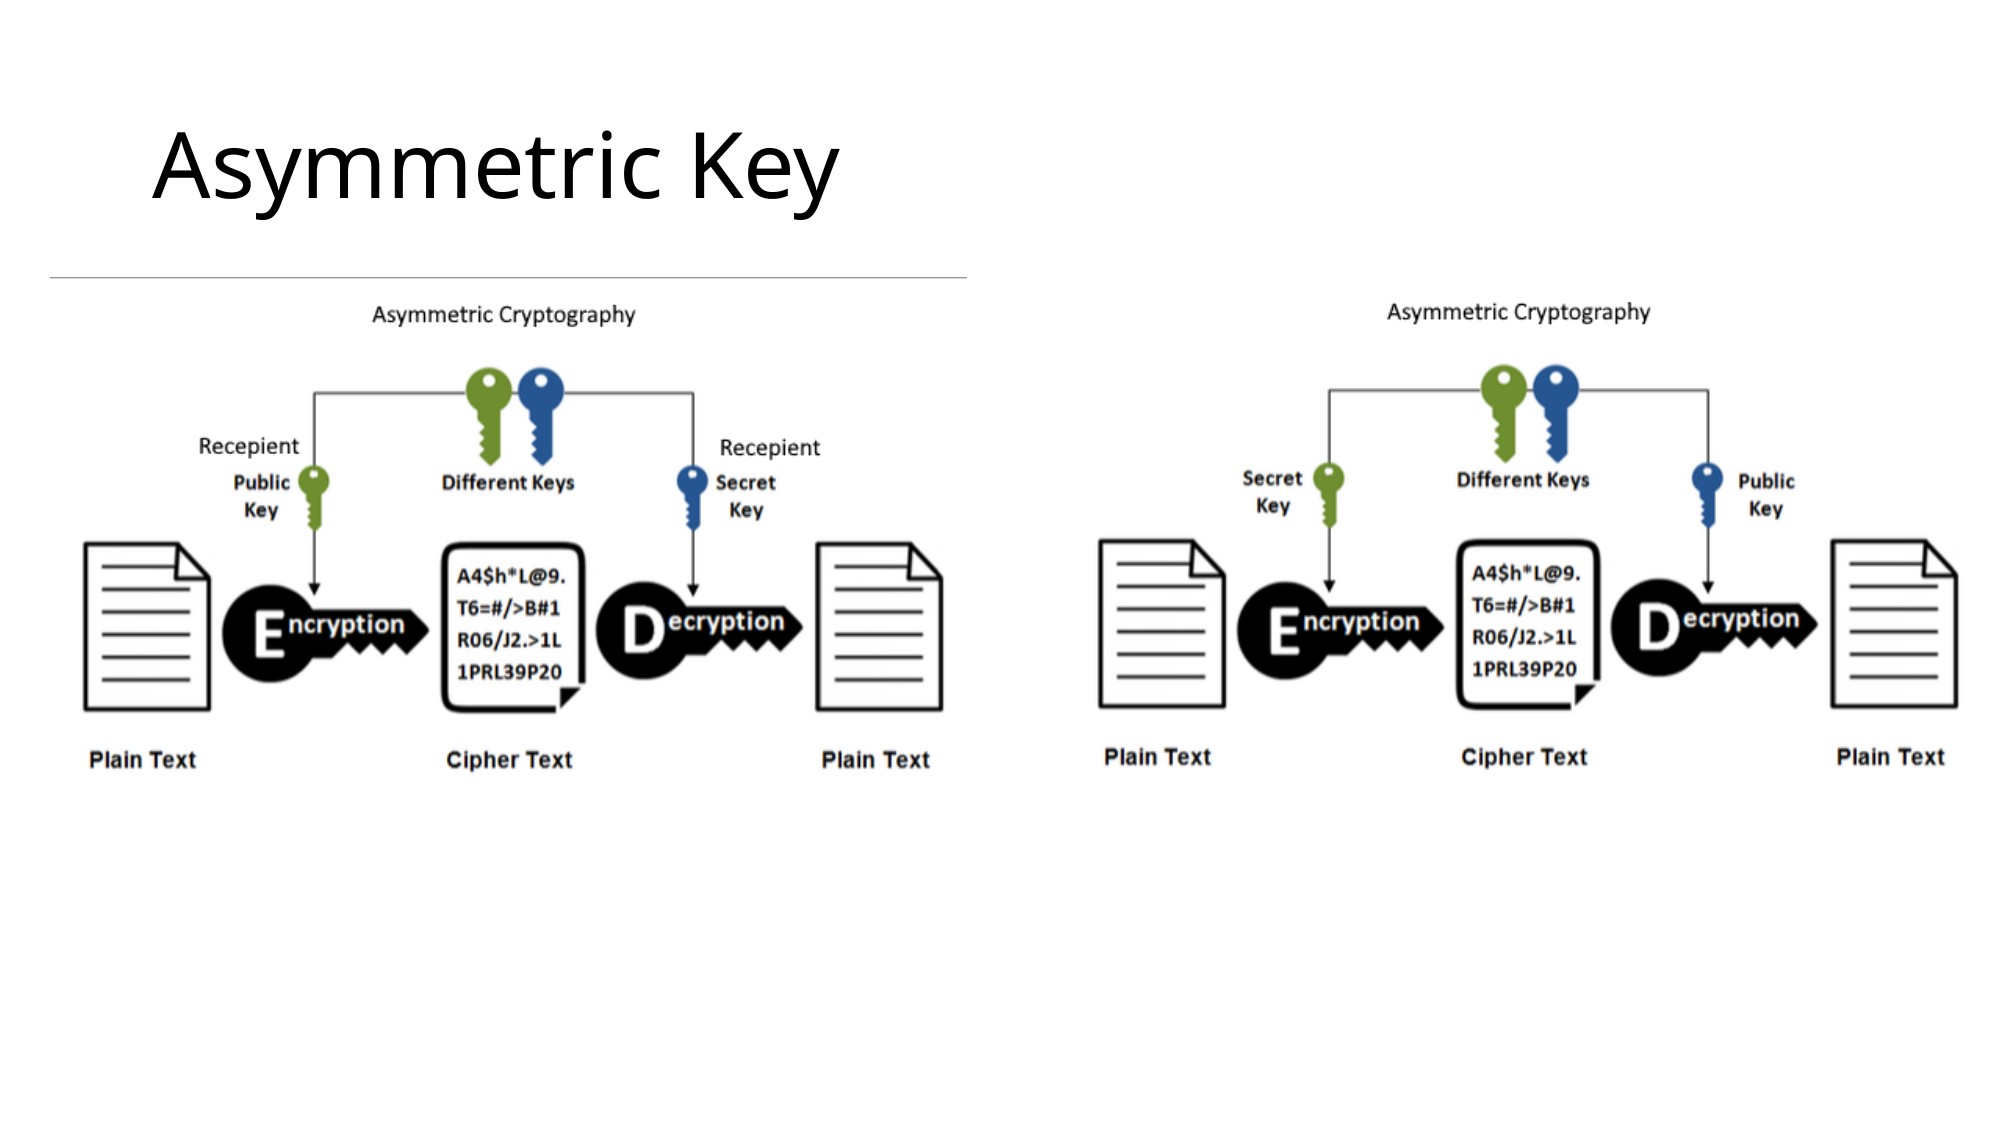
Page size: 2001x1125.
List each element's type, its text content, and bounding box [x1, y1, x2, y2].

title Asymmetric Key [137, 59, 1863, 278]
picture [1065, 279, 1982, 783]
picture [50, 277, 967, 786]
